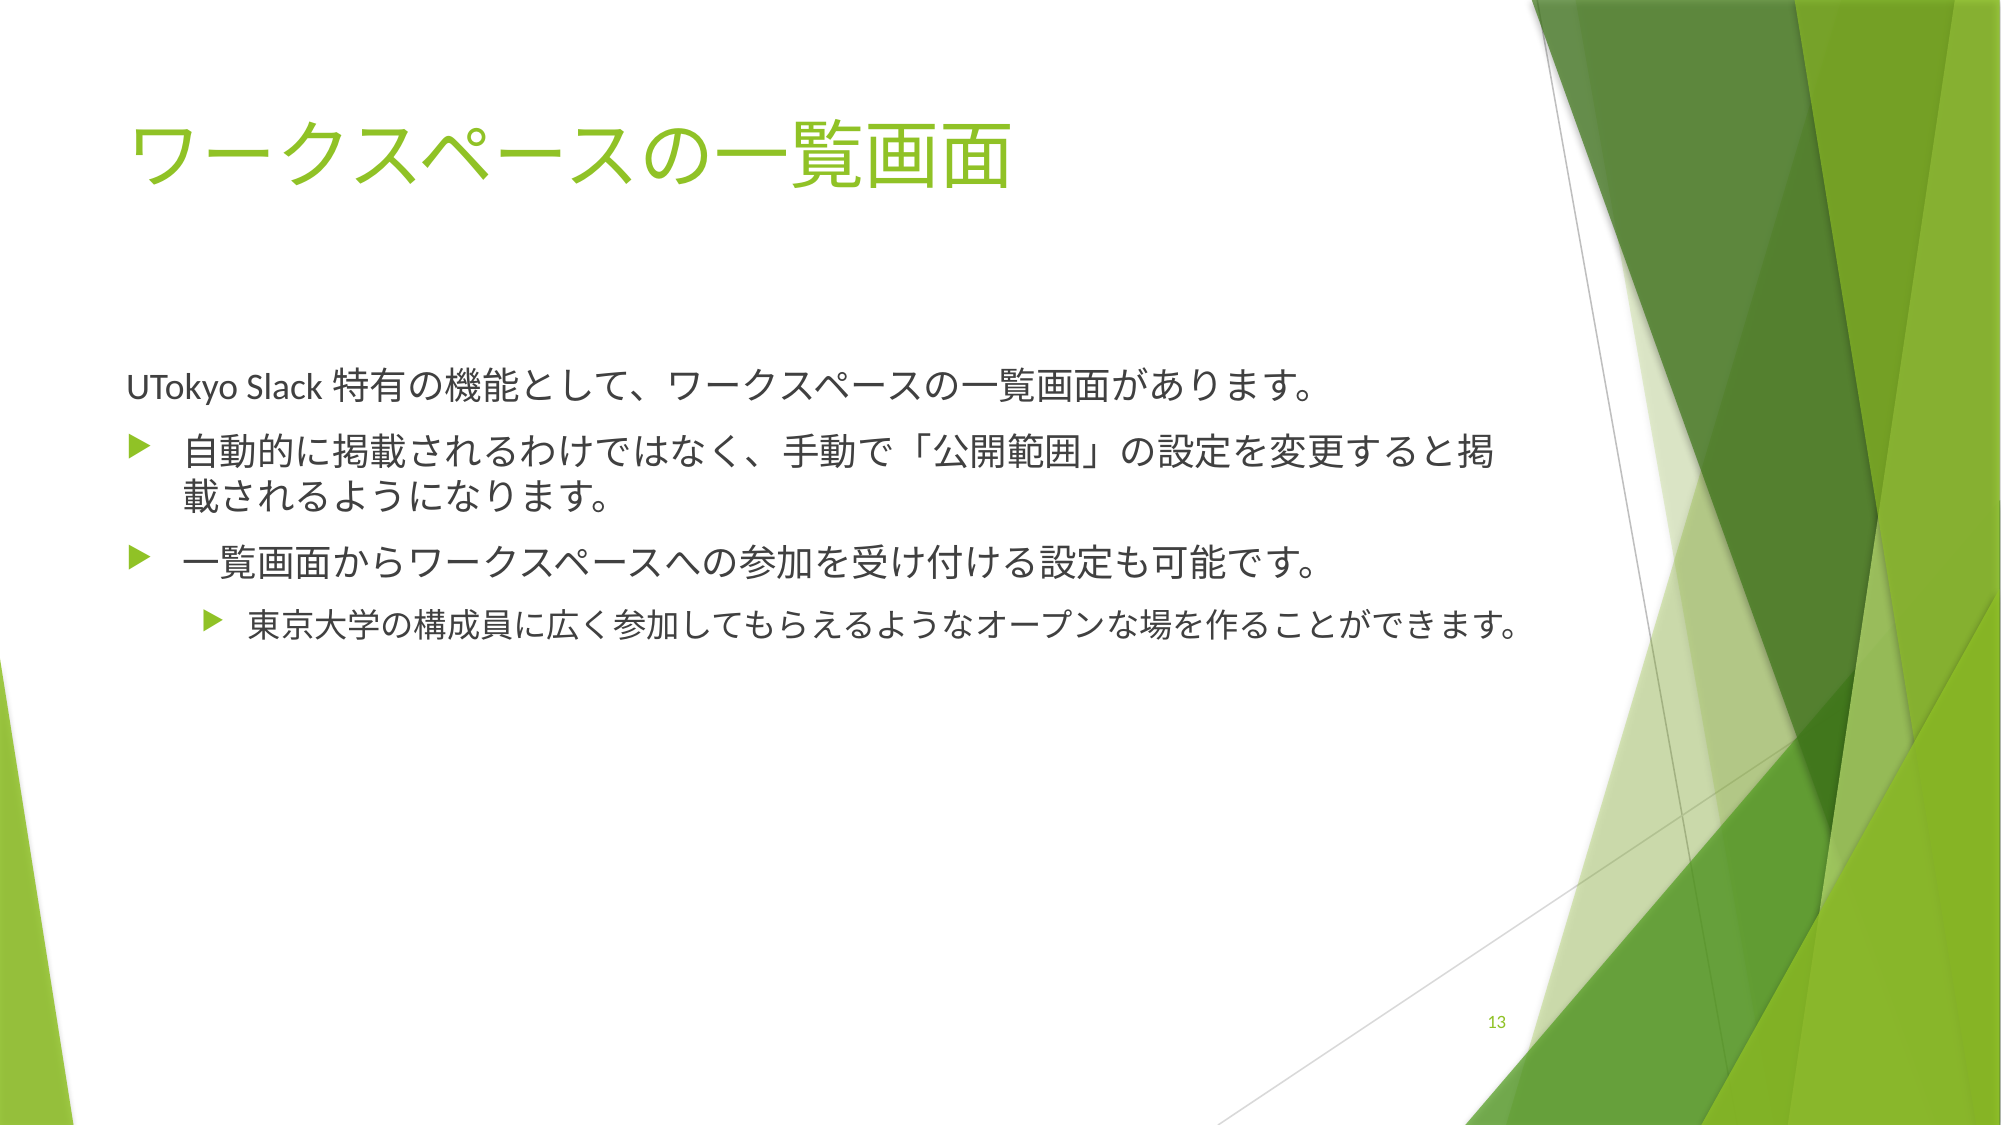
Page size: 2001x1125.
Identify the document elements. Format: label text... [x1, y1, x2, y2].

slide_number 13 [1409, 991, 1522, 1051]
list UTokyo Slack特有の機能として、ワークスペースの一覧画面があります。 自動的に掲載されるわけではなく、手動で「公開範囲」の設定を変更すると掲載されるようになります。 一覧画面からワークスペースへの参加を受け付ける設定も可能です。 東京大学の構成員に広く参加してもらえるようなオープンな場を作ることができます。 [111, 354, 1522, 992]
title ワークスペースの一覧画面 [111, 99, 1522, 317]
